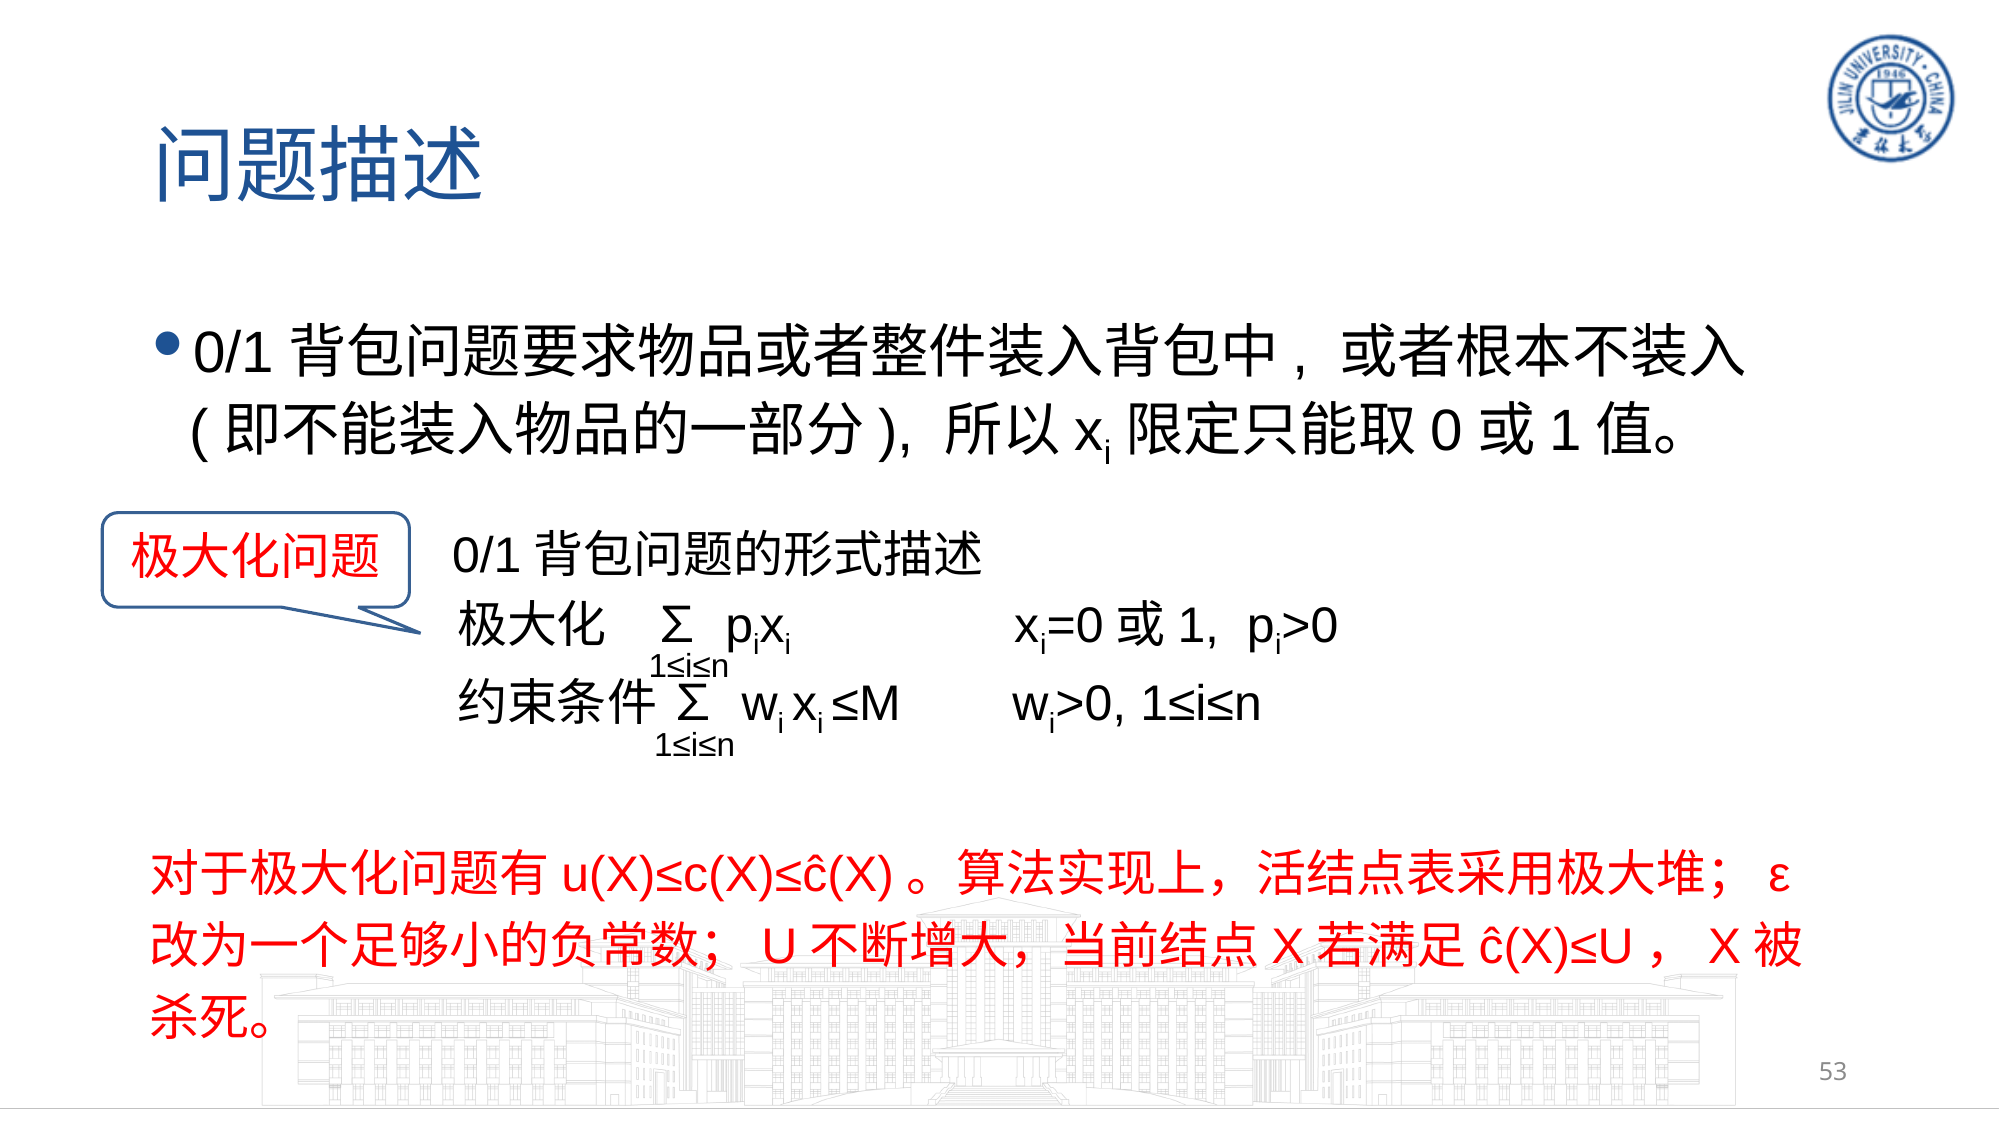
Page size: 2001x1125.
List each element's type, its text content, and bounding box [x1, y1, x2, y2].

text_box 1≤i≤n [639, 715, 764, 771]
text_box 极大化问题 [102, 512, 421, 634]
text_box 对于极大化问题有u(X)≤c(X)≤ĉ(X)。算法实现上，活结点表采用极大堆；ε改为一个足够小的负常数；U不断增大，当前结点X若满足ĉ(X)≤U，X被杀死。 [134, 822, 1848, 1054]
slide_number 53 [1412, 1042, 1863, 1103]
text_box 1≤i≤n [633, 637, 752, 692]
table_cell 5 [0, 897, 1999, 1109]
list 0/1背包问题要求物品或者整件装入背包中, 或者根本不装入(即不能装入物品的一部分), 所以xi限定只能取0或1值。 [137, 299, 1863, 1014]
title 问题描述 [137, 59, 1863, 278]
text_box 0/1背包问题的形式描述 极大化 ∑ pixi xi=0或1, pi>0 约束条件 ∑ wi xi ≤M wi>0, 1≤i≤n [367, 515, 1390, 752]
picture [1824, 15, 1965, 173]
